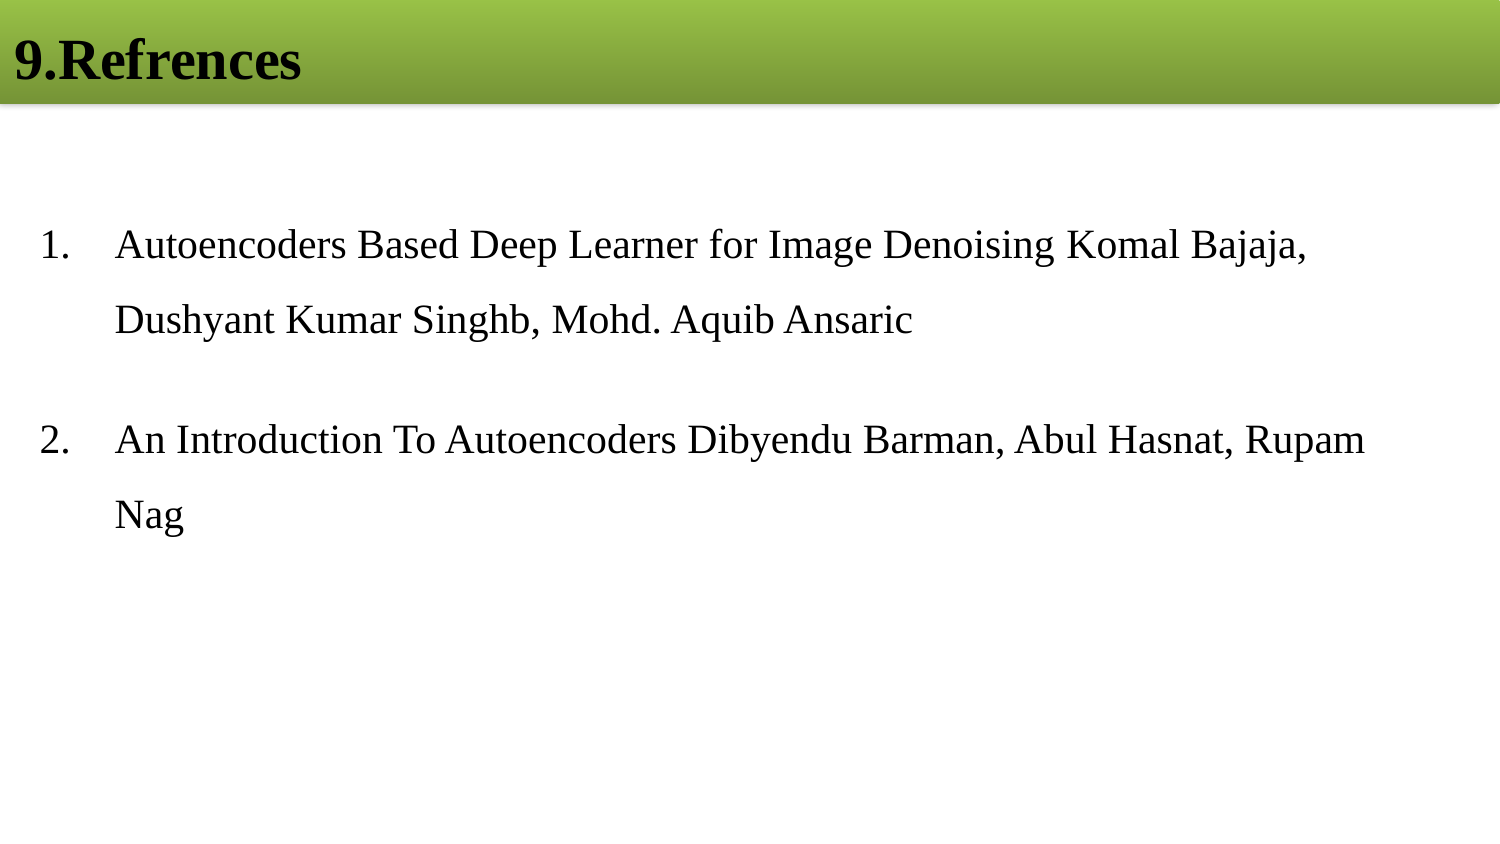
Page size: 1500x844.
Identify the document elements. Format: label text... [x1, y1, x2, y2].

title 9.Refrences [0, 0, 1500, 104]
text_box Autoencoders Based Deep Learner for Image Denoising Komal Bajaja, Dushyant Kumar Singhb, Mohd. Aquib Ansaric An Introduction To Autoencoders Dibyendu Barman, Abul Hasnat, Rupam Nag [24, 184, 1441, 844]
